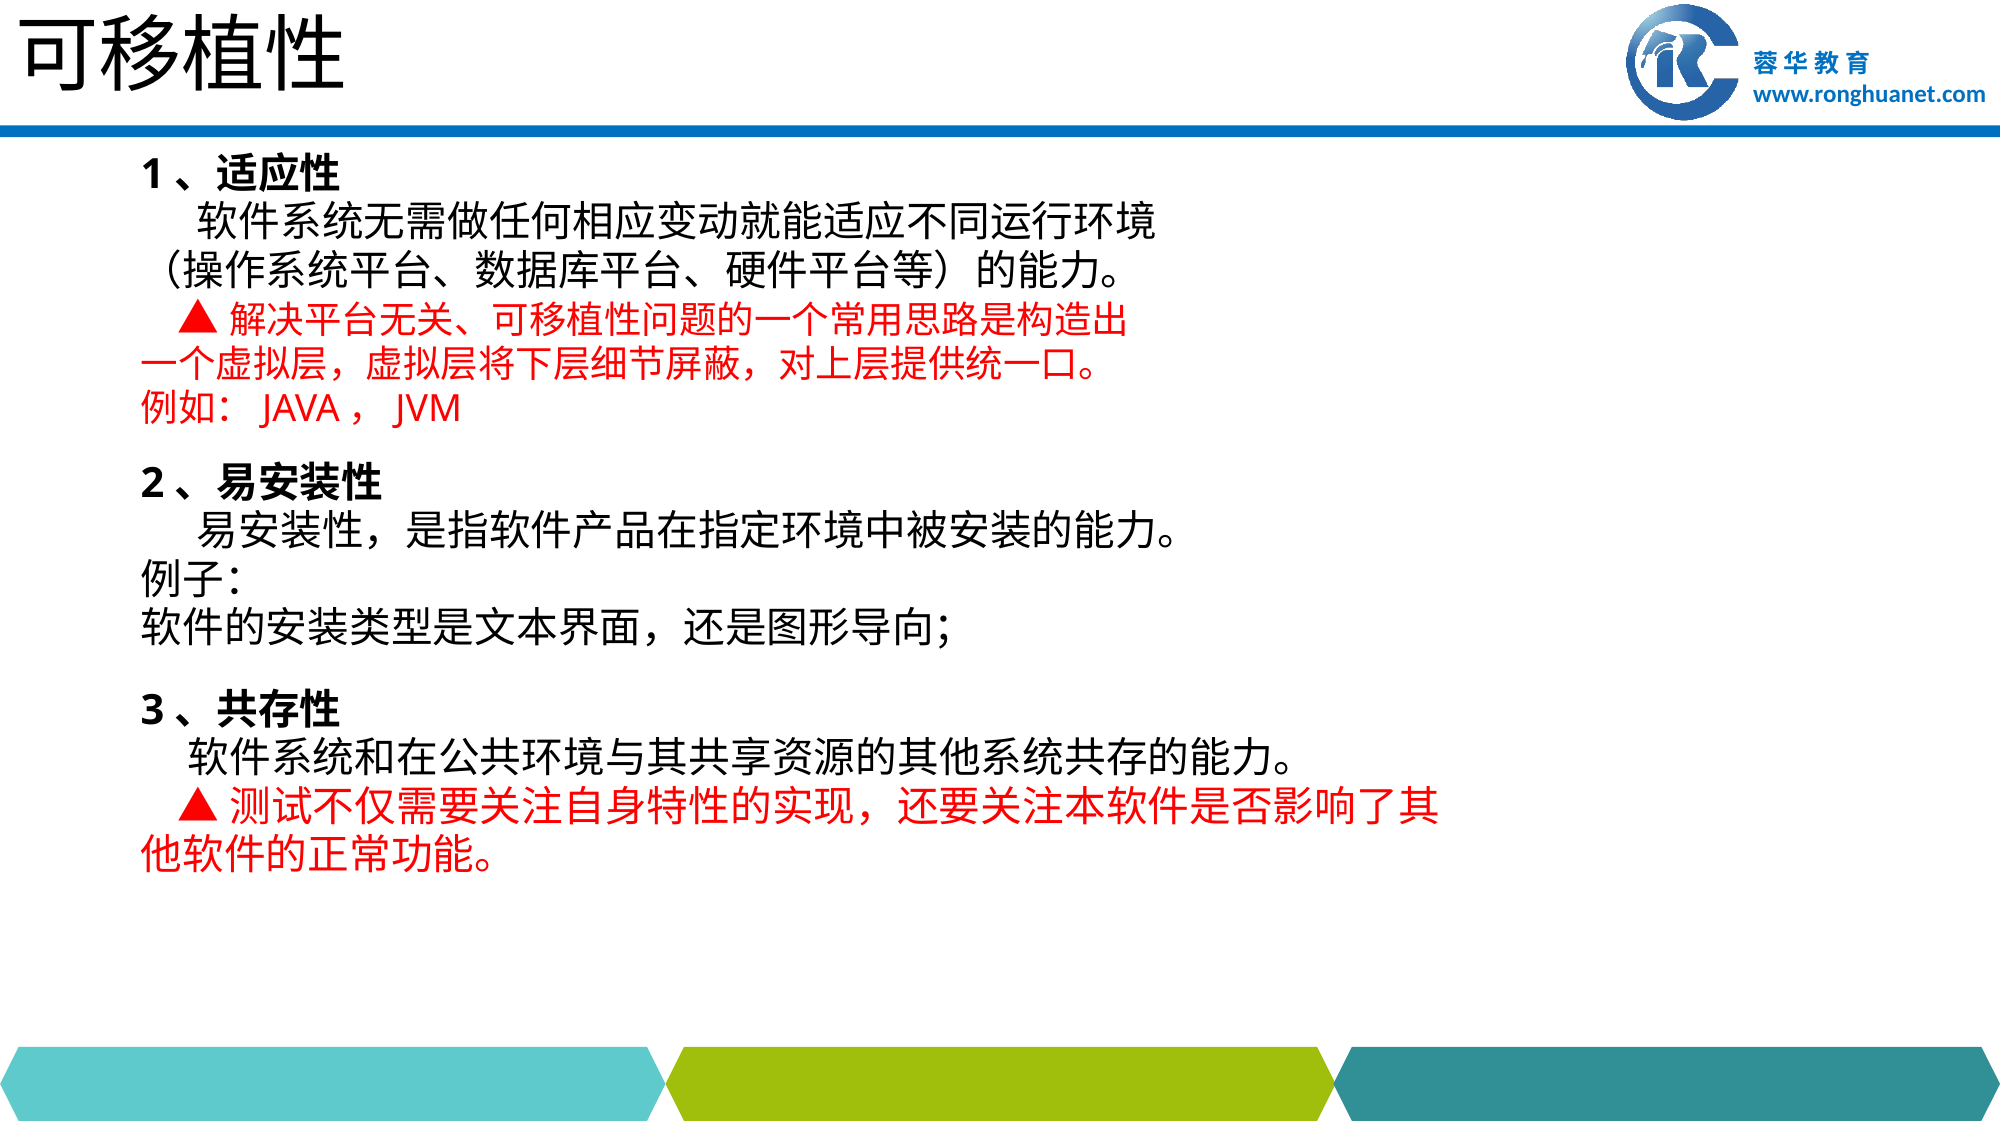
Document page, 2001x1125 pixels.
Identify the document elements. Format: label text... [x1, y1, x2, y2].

text_box 1、适应性 软件系统无需做任何相应变动就能适应不同运行环境 （操作系统平台、数据库平台、硬件平台等）的能力。 ▲解决平台无关、可移植性问题的一个常用思路是构造出 一个虚拟层，虚拟层将下层细节屏蔽，对上层提供统一口。 例如：JAVA，JVM 2、易安装性 易安装性，是指软件产品在指定环境中被安装的能力。 例子： 软件的安装类型是文本界面，还是图形导向； 3、共存性 软件系统和在公共环境与其共享资源的其他系统共存的能力。 ▲测试不仅需要关注自身特性的实现，还要关注本软件是否影响了其 他软件的正常功能。 [125, 149, 1898, 1048]
picture [1626, 4, 1739, 132]
title 可移植性 [0, 0, 1500, 105]
